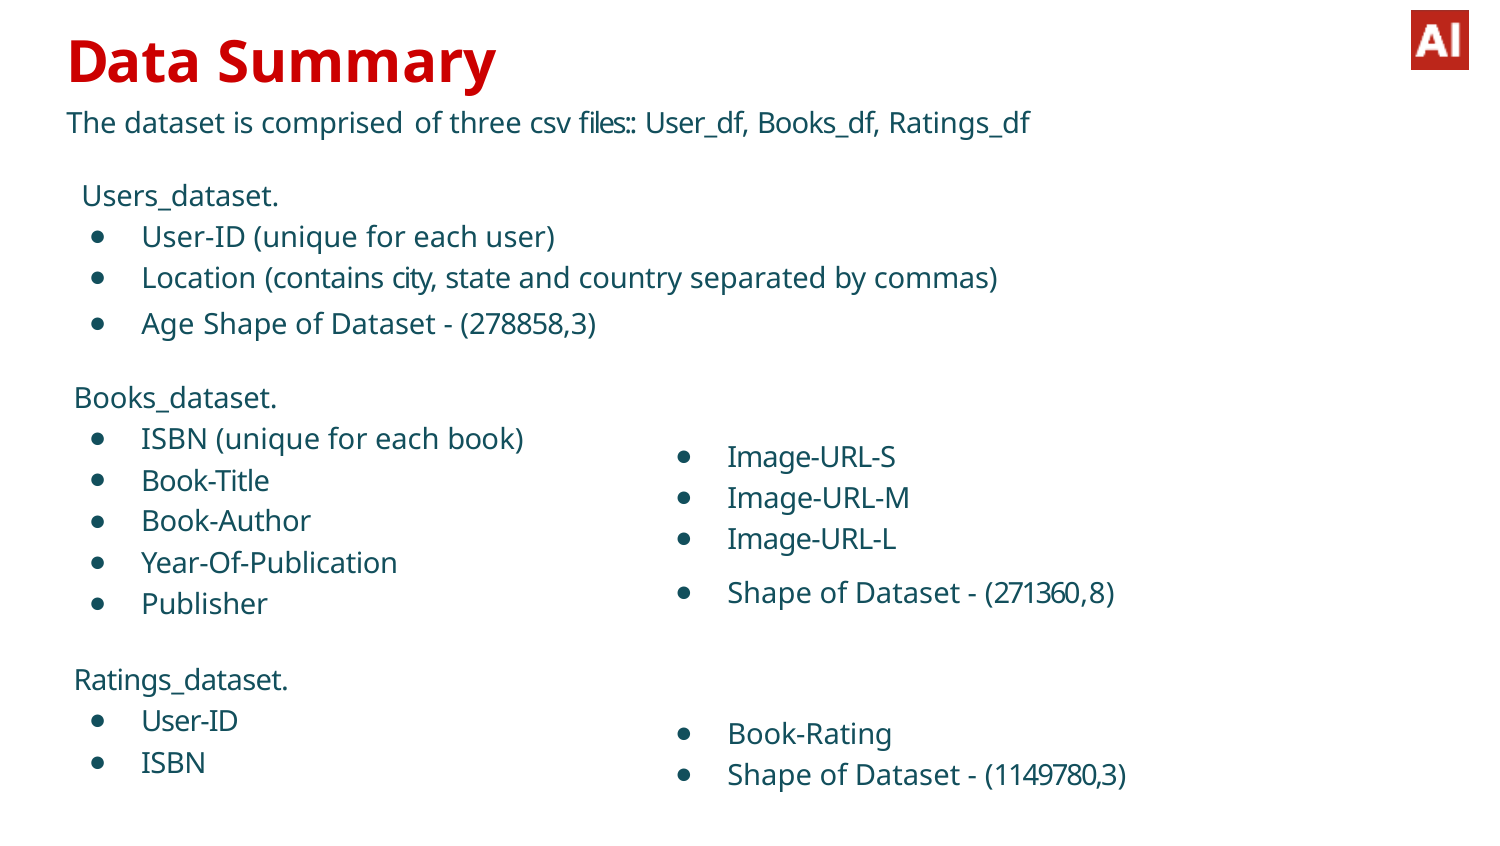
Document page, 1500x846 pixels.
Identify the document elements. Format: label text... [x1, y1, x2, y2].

text_box Users_dataset. User-ID (unique for each user) Location (contains city, state and country separated by commas) Age Shape of Dataset - (278858,3) [79, 169, 1109, 341]
picture [1411, 10, 1469, 70]
text_box Ratings_dataset. User-ID ISBN [71, 653, 314, 779]
text_box Book-Rating Shape of Dataset - (1149780,3) [673, 707, 1166, 792]
text_box Books_dataset. ISBN (unique for each book) Book-Title Book-Author Year-Of-Publication Publisher [71, 371, 549, 621]
text_box Image-URL-S Image-URL-M Image-URL-L Shape of Dataset - (271360,8) [673, 430, 1152, 610]
title Data Summary The dataset is comprised of three csv files:: User_df, Books_df, Ratings_df [64, 0, 1111, 166]
